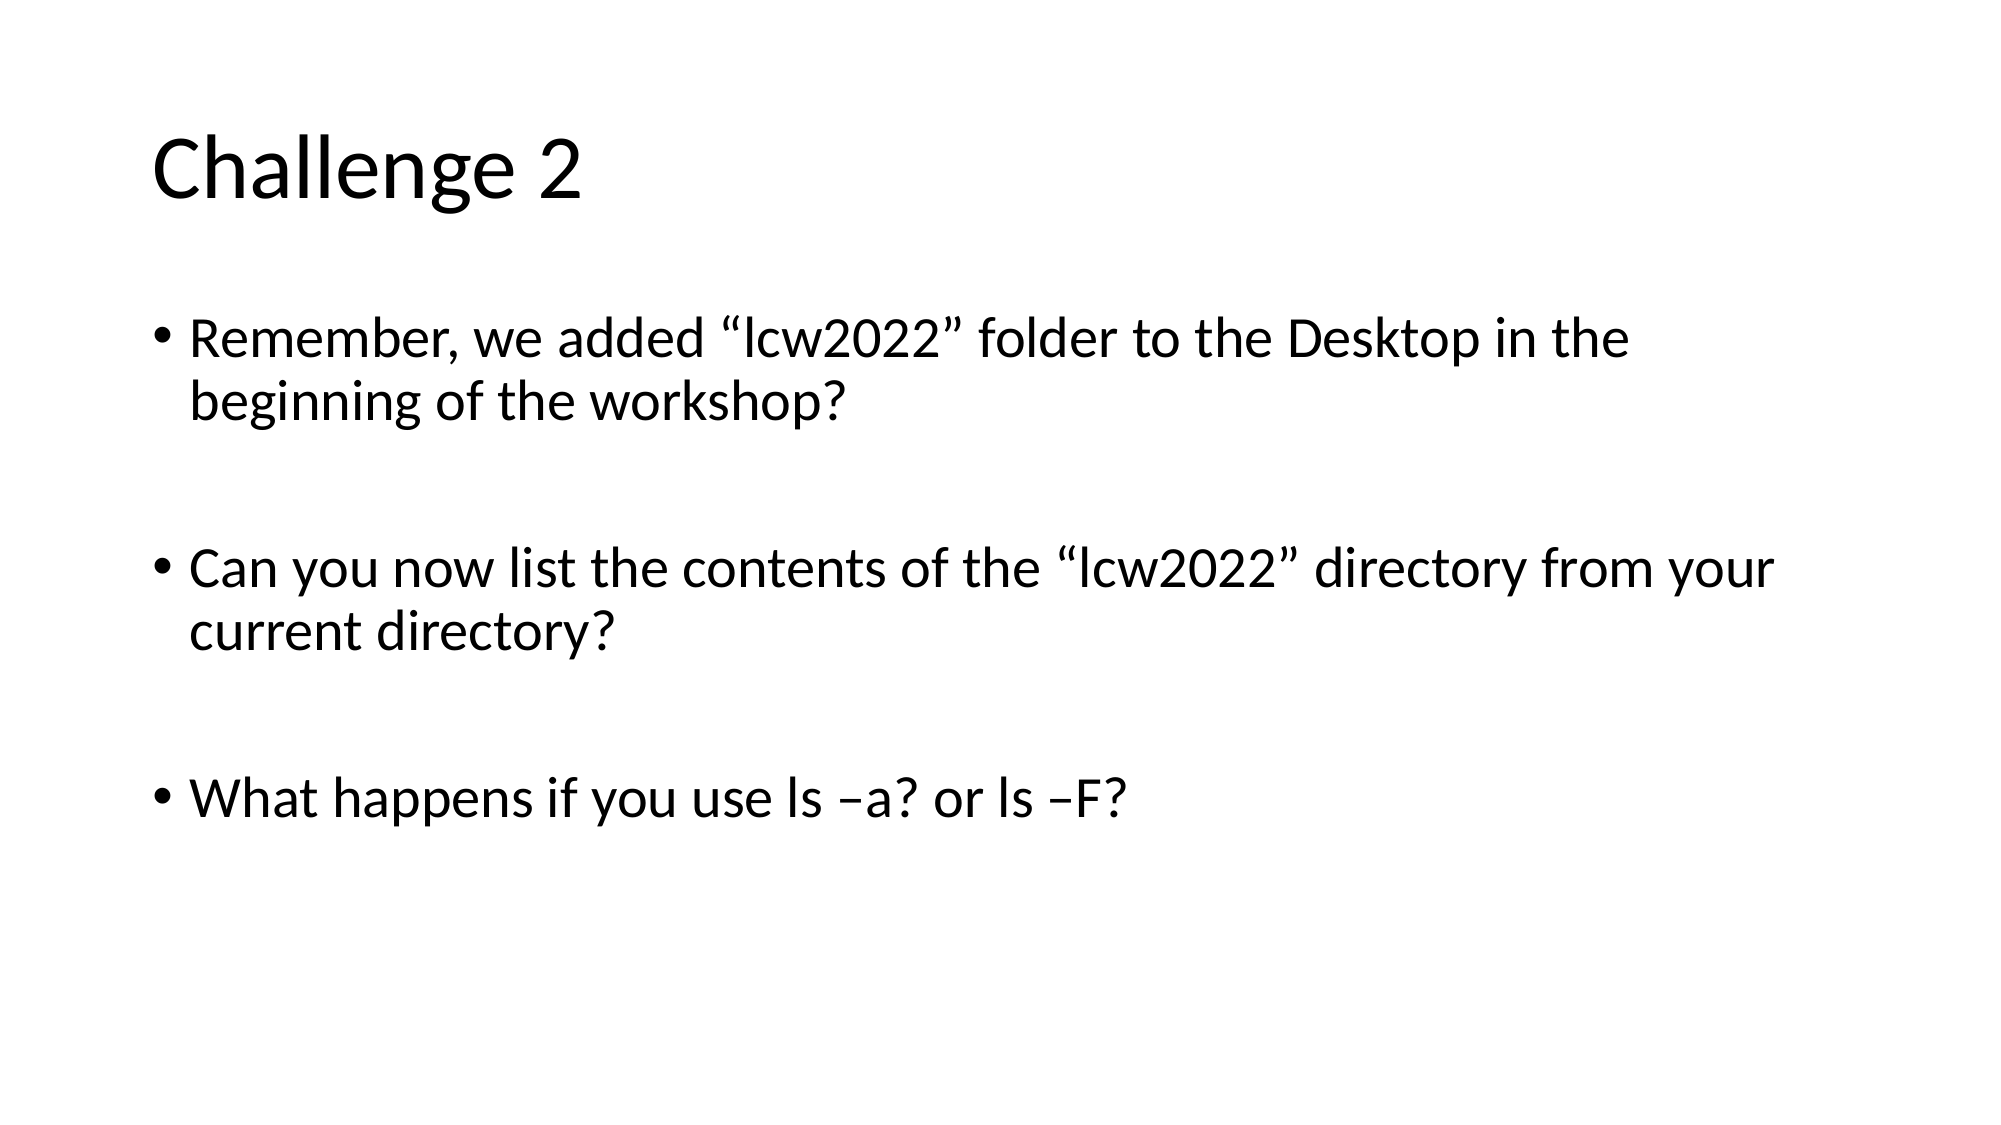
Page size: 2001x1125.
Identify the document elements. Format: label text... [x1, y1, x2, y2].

list Remember, we added “lcw2022” folder to the Desktop in the beginning of the workshop? Can you now list the contents of the “lcw2022” directory from your current directory? What happens if you use ls –a? or ls –F? [137, 299, 1863, 1014]
title Challenge 2 [137, 59, 1863, 278]
